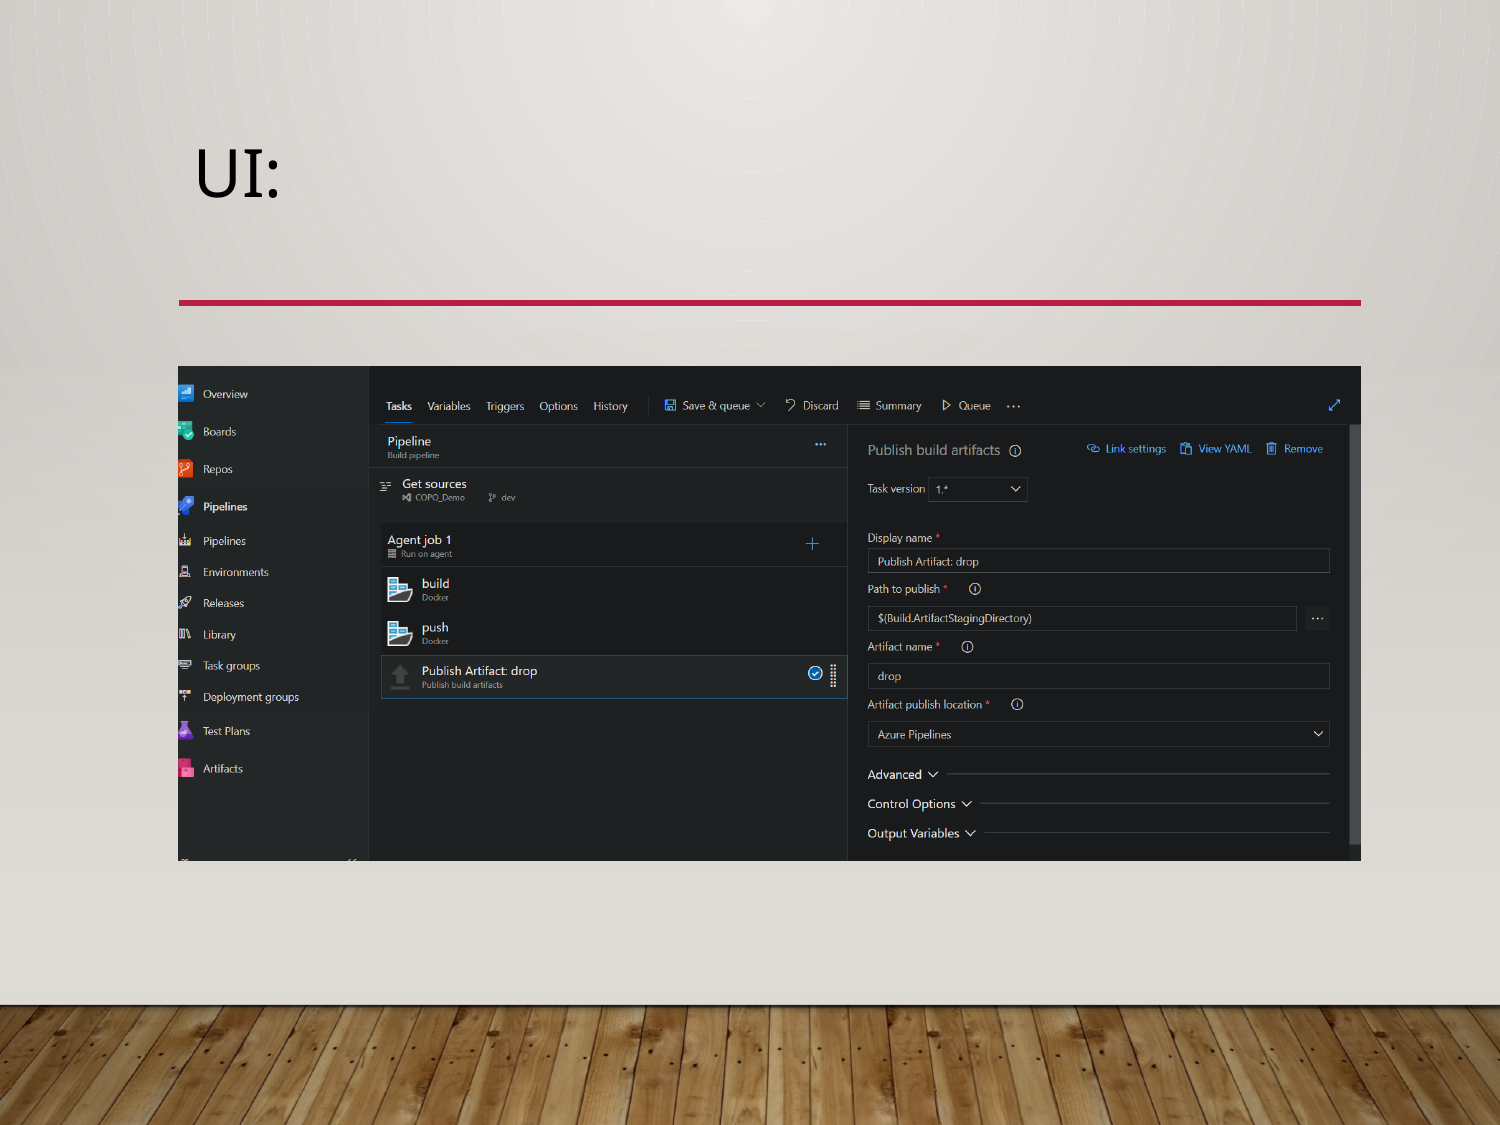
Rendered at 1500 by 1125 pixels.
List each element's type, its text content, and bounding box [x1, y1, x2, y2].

picture [178, 366, 1361, 861]
picture [0, 1006, 1500, 1125]
text_box UI: [178, 131, 1361, 302]
text_box [0, 330, 1500, 1004]
